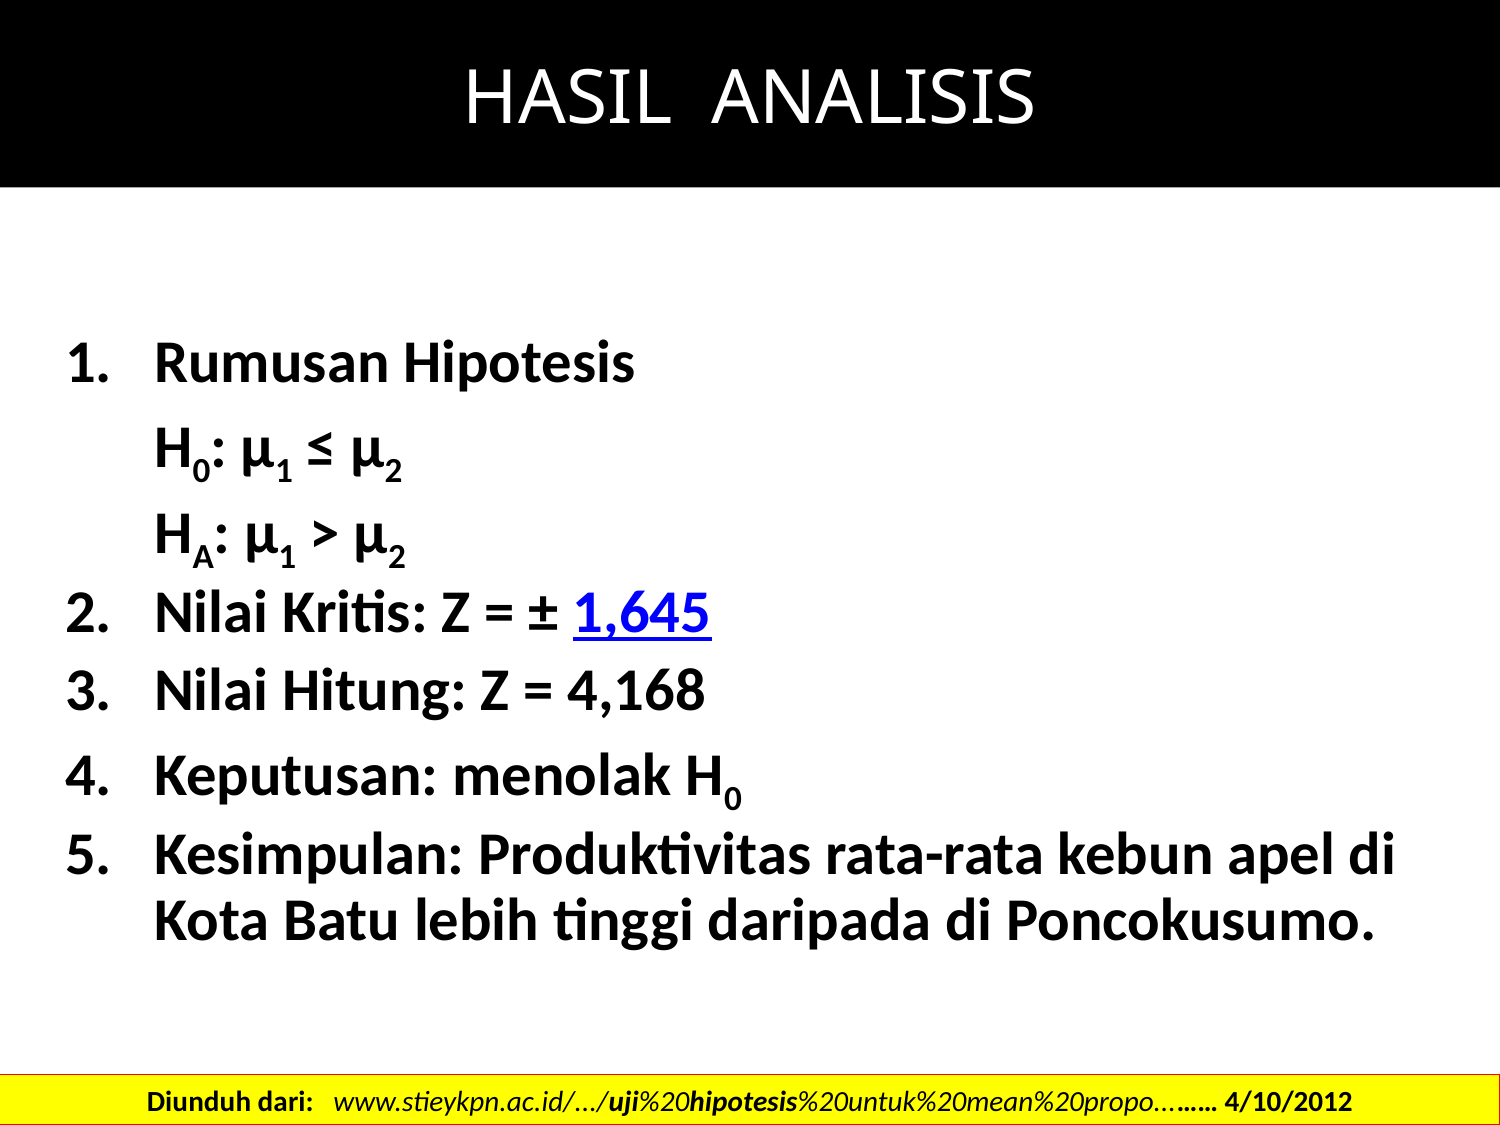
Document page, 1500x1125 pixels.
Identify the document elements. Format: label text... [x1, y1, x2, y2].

text_box Diunduh dari: www.stieykpn.ac.id/.../uji%20hipotesis%20untuk%20mean%20propo...…… 4/10/2012 [0, 1074, 1500, 1125]
title HASIL ANALISIS [0, 0, 1500, 188]
list Rumusan Hipotesis H0: µ1 ≤ µ2 HA: µ1 > µ2 Nilai Kritis: Z = ± 1,645 Nilai Hitung: Z = 4,168 Keputusan: menolak H0 Kesimpulan: Produktivitas rata-rata kebun apel di Kota Batu lebih tinggi daripada di Poncokusumo. [50, 237, 1425, 963]
